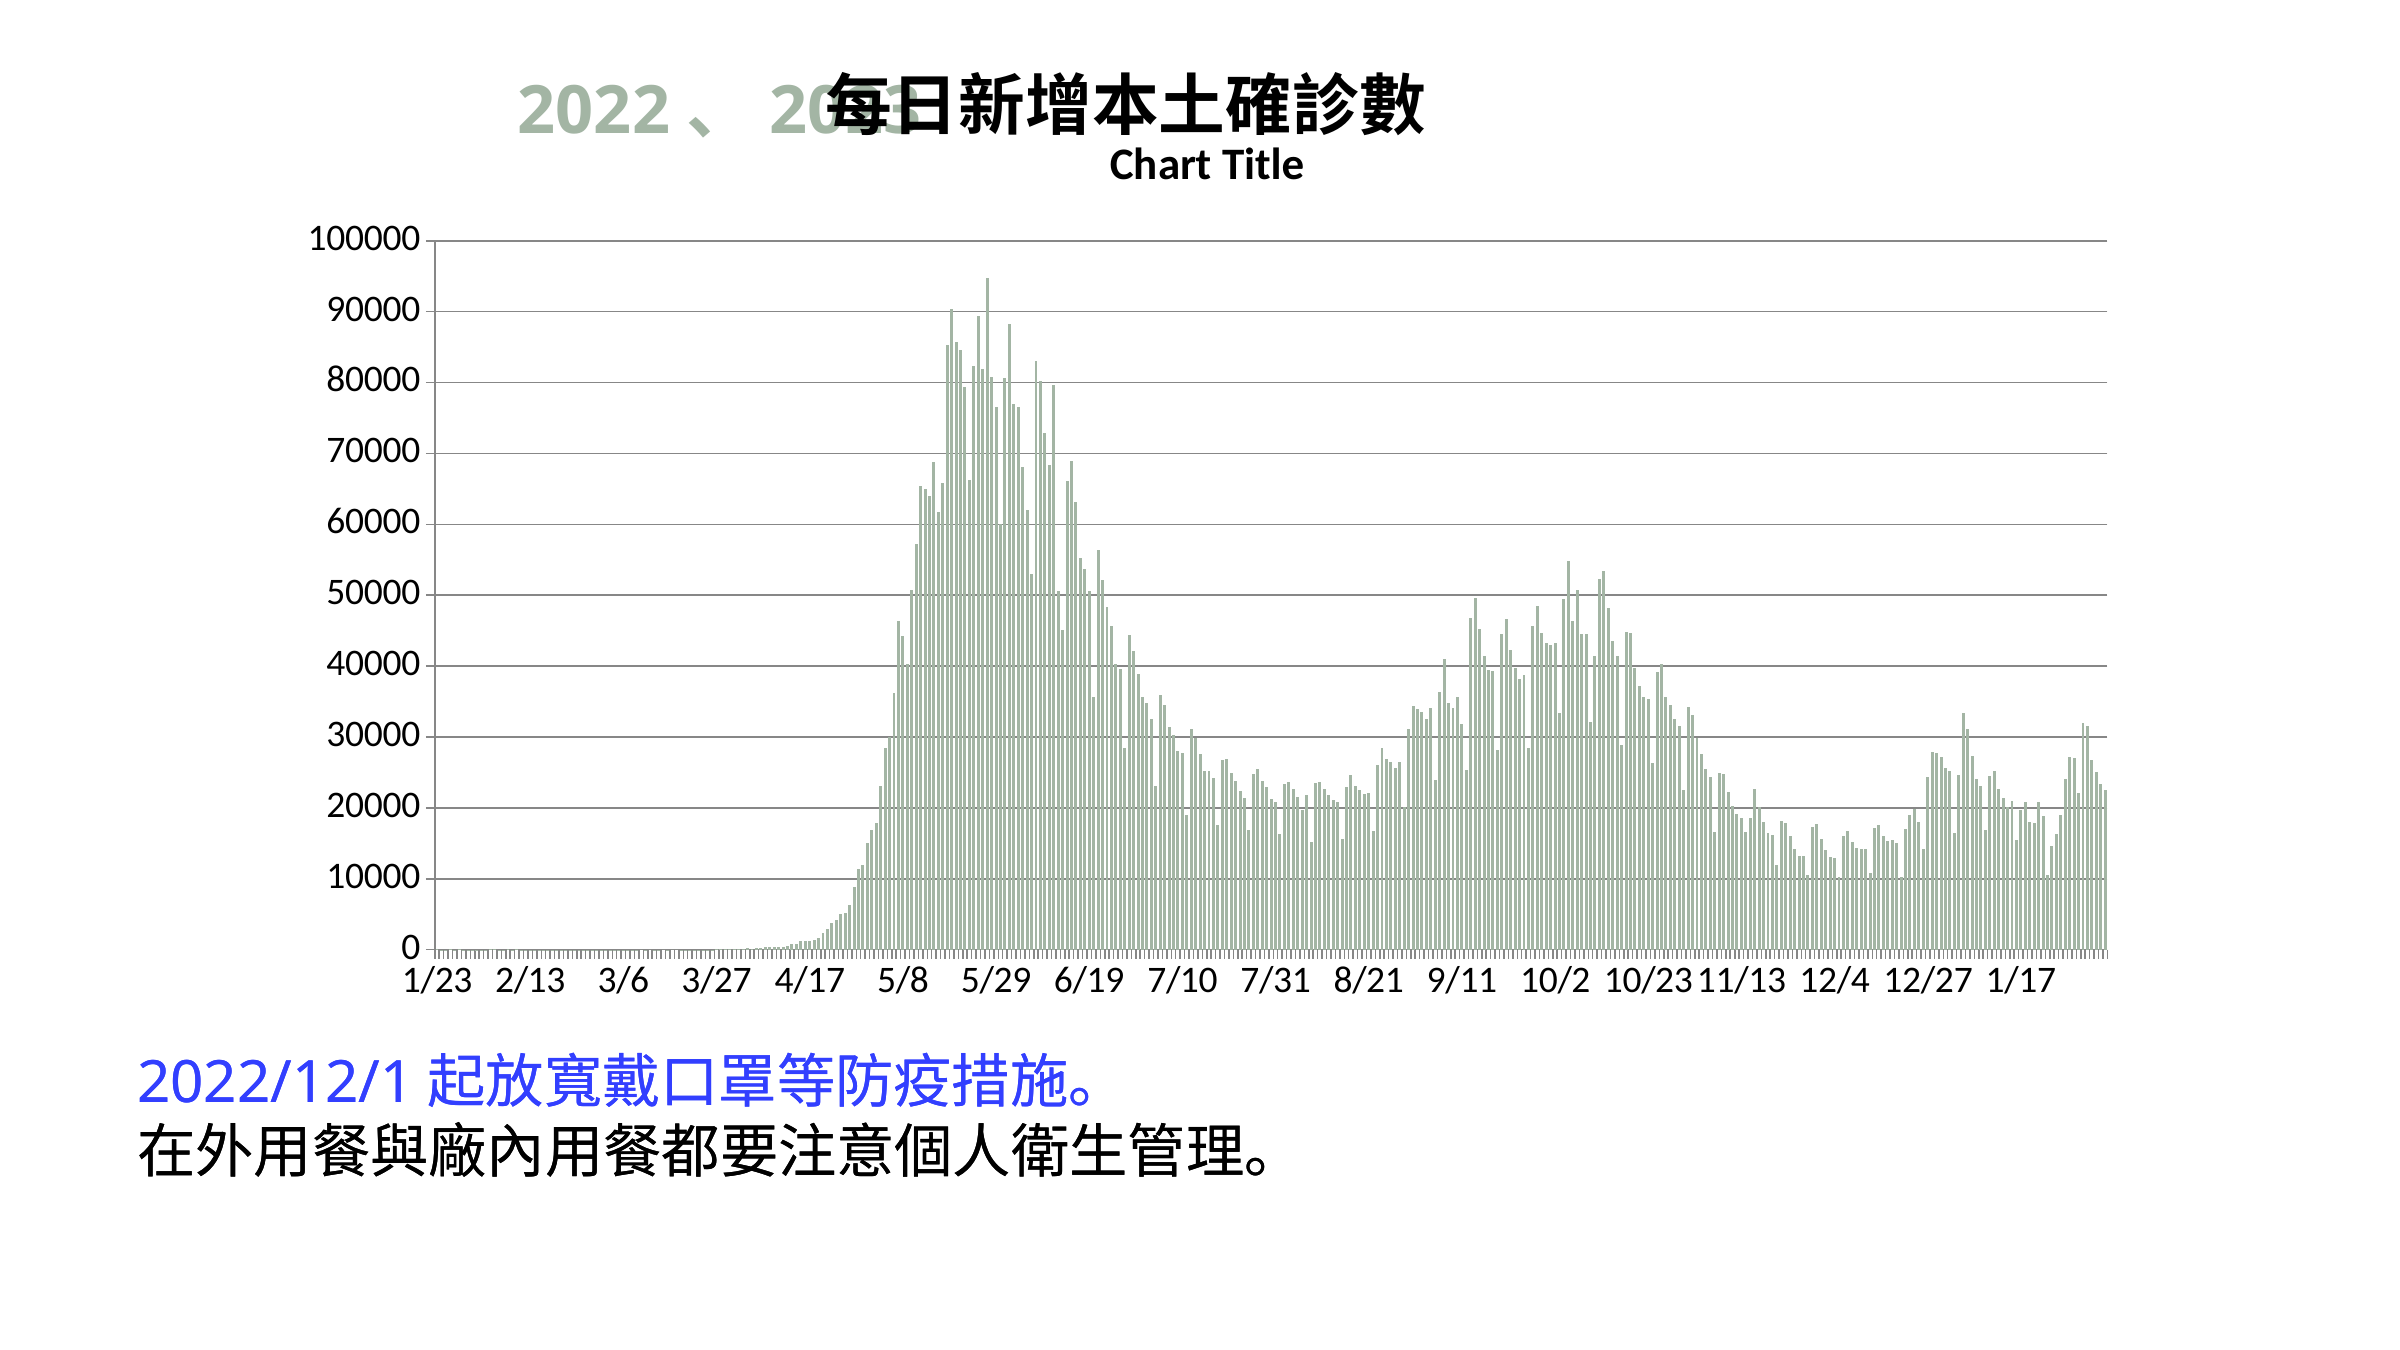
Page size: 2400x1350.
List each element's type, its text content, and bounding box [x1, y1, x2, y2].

text_box 每日新增本土確診數 [810, 55, 1441, 103]
text_box 2022/12/1起放寬戴口罩等防疫措施。 在外用餐與廠內用餐都要注意個人衛生管理。 [122, 1036, 1318, 1192]
text_box 2022、2023 [502, 59, 810, 103]
chart [269, 104, 2146, 1021]
